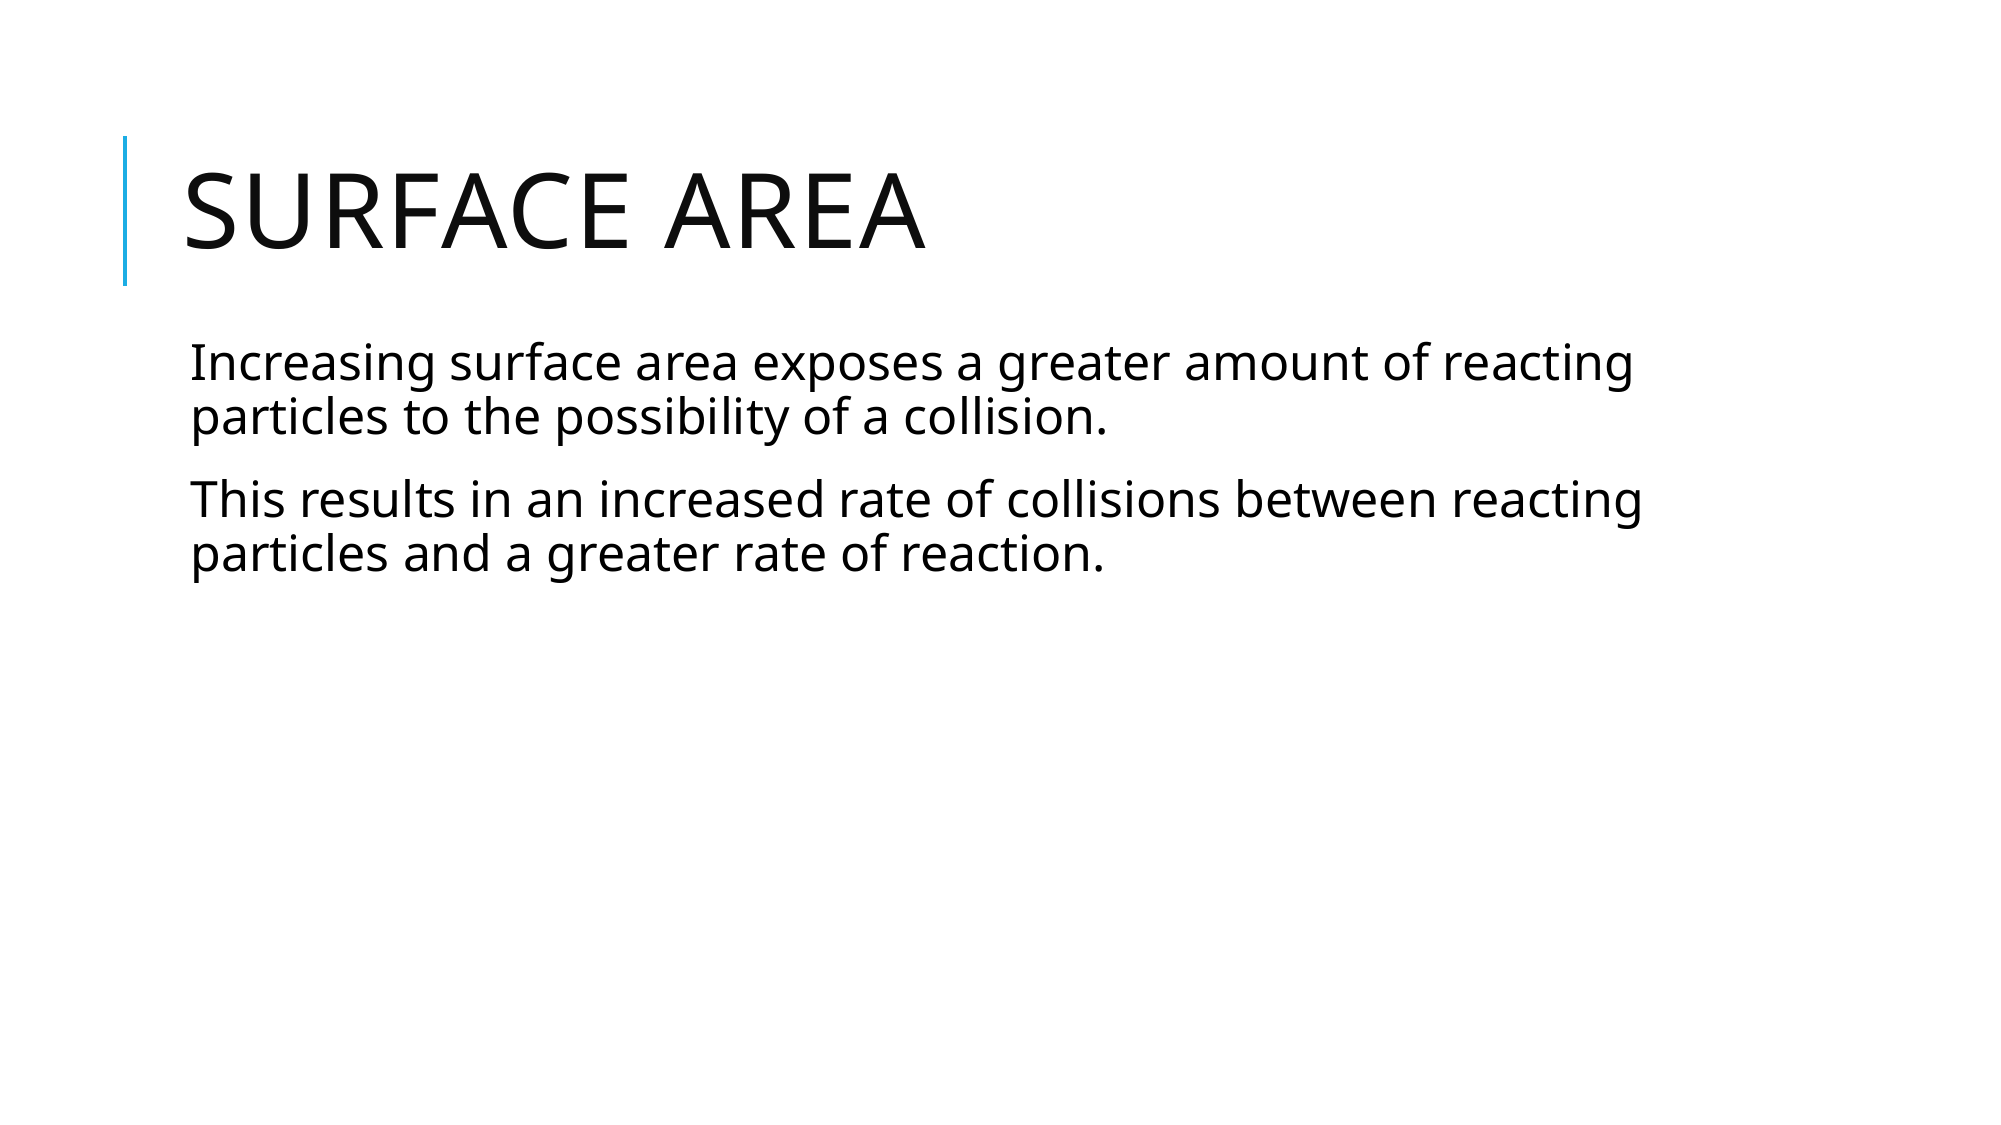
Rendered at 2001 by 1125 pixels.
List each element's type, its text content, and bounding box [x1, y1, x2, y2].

title Surface area [168, 96, 1763, 329]
list Increasing surface area exposes a greater amount of reacting particles to the possibility of a collision. This results in an increased rate of collisions between reacting particles and a greater rate of reaction. [168, 329, 1763, 990]
